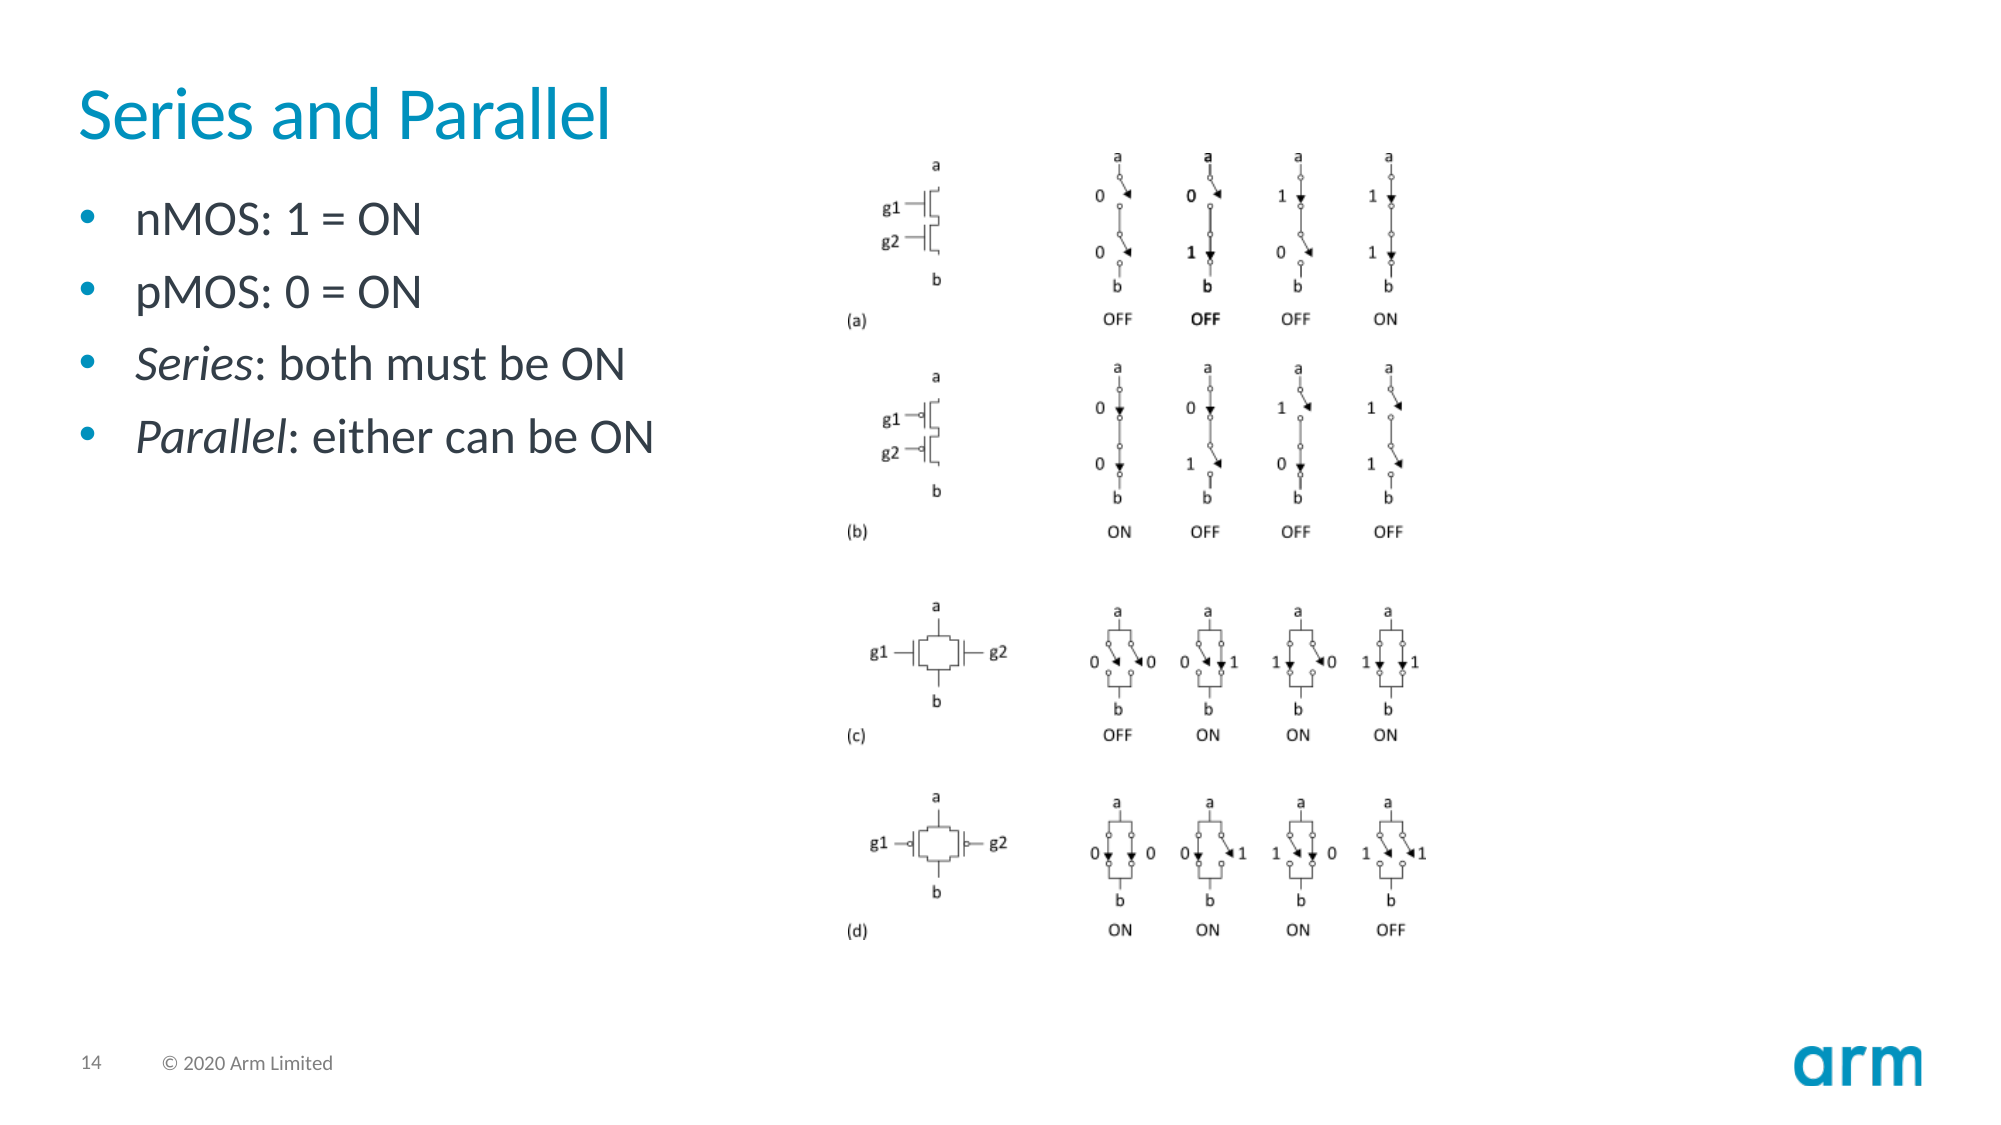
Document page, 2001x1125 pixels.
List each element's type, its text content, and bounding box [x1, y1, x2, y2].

picture [848, 153, 1426, 940]
title Series and Parallel [78, 78, 1922, 185]
list nMOS: 1 = ON pMOS: 0 = ON Series: both must be ON Parallel: either can be ON [78, 185, 1923, 941]
